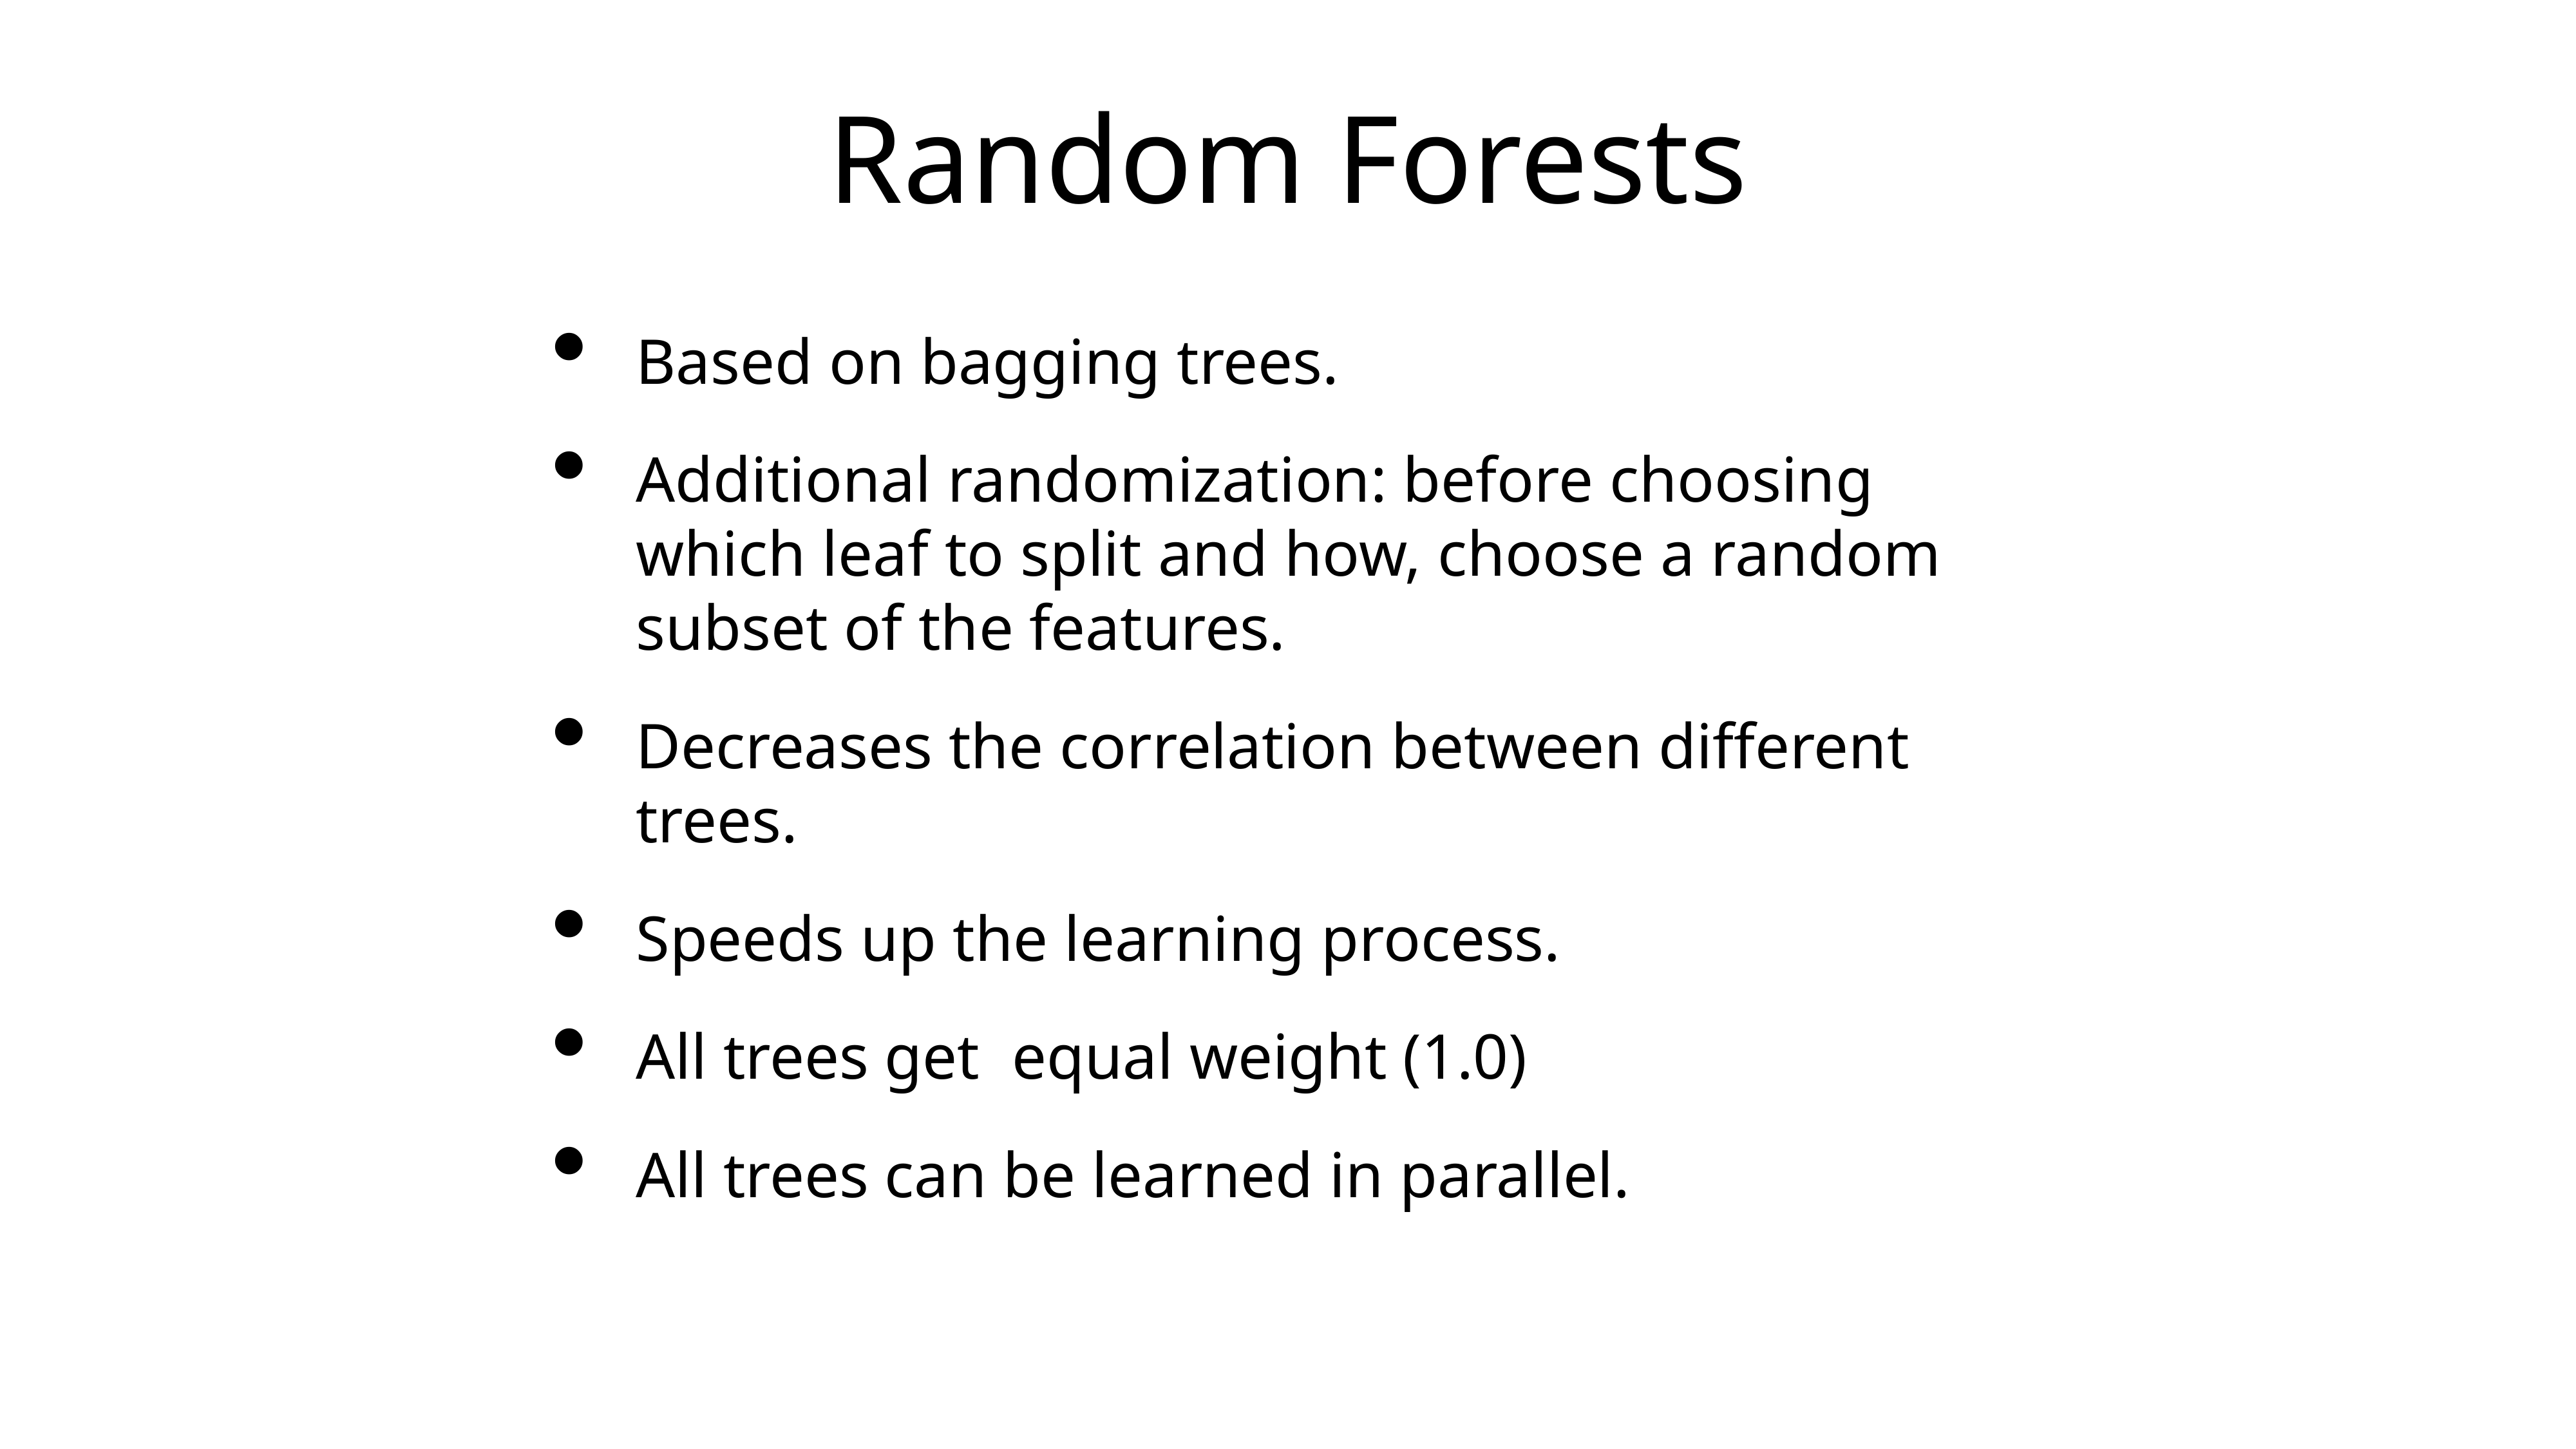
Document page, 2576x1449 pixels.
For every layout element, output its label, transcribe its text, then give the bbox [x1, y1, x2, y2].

title Random Forests [510, 37, 2066, 271]
list Based on bagging trees. Additional randomization: before choosing which leaf to split and how, choose a random subset of the features. Decreases the correlation between different trees. Speeds up the learning process. All trees get equal weight (1.0) All trees can be learned in parallel. [510, 271, 2066, 1261]
